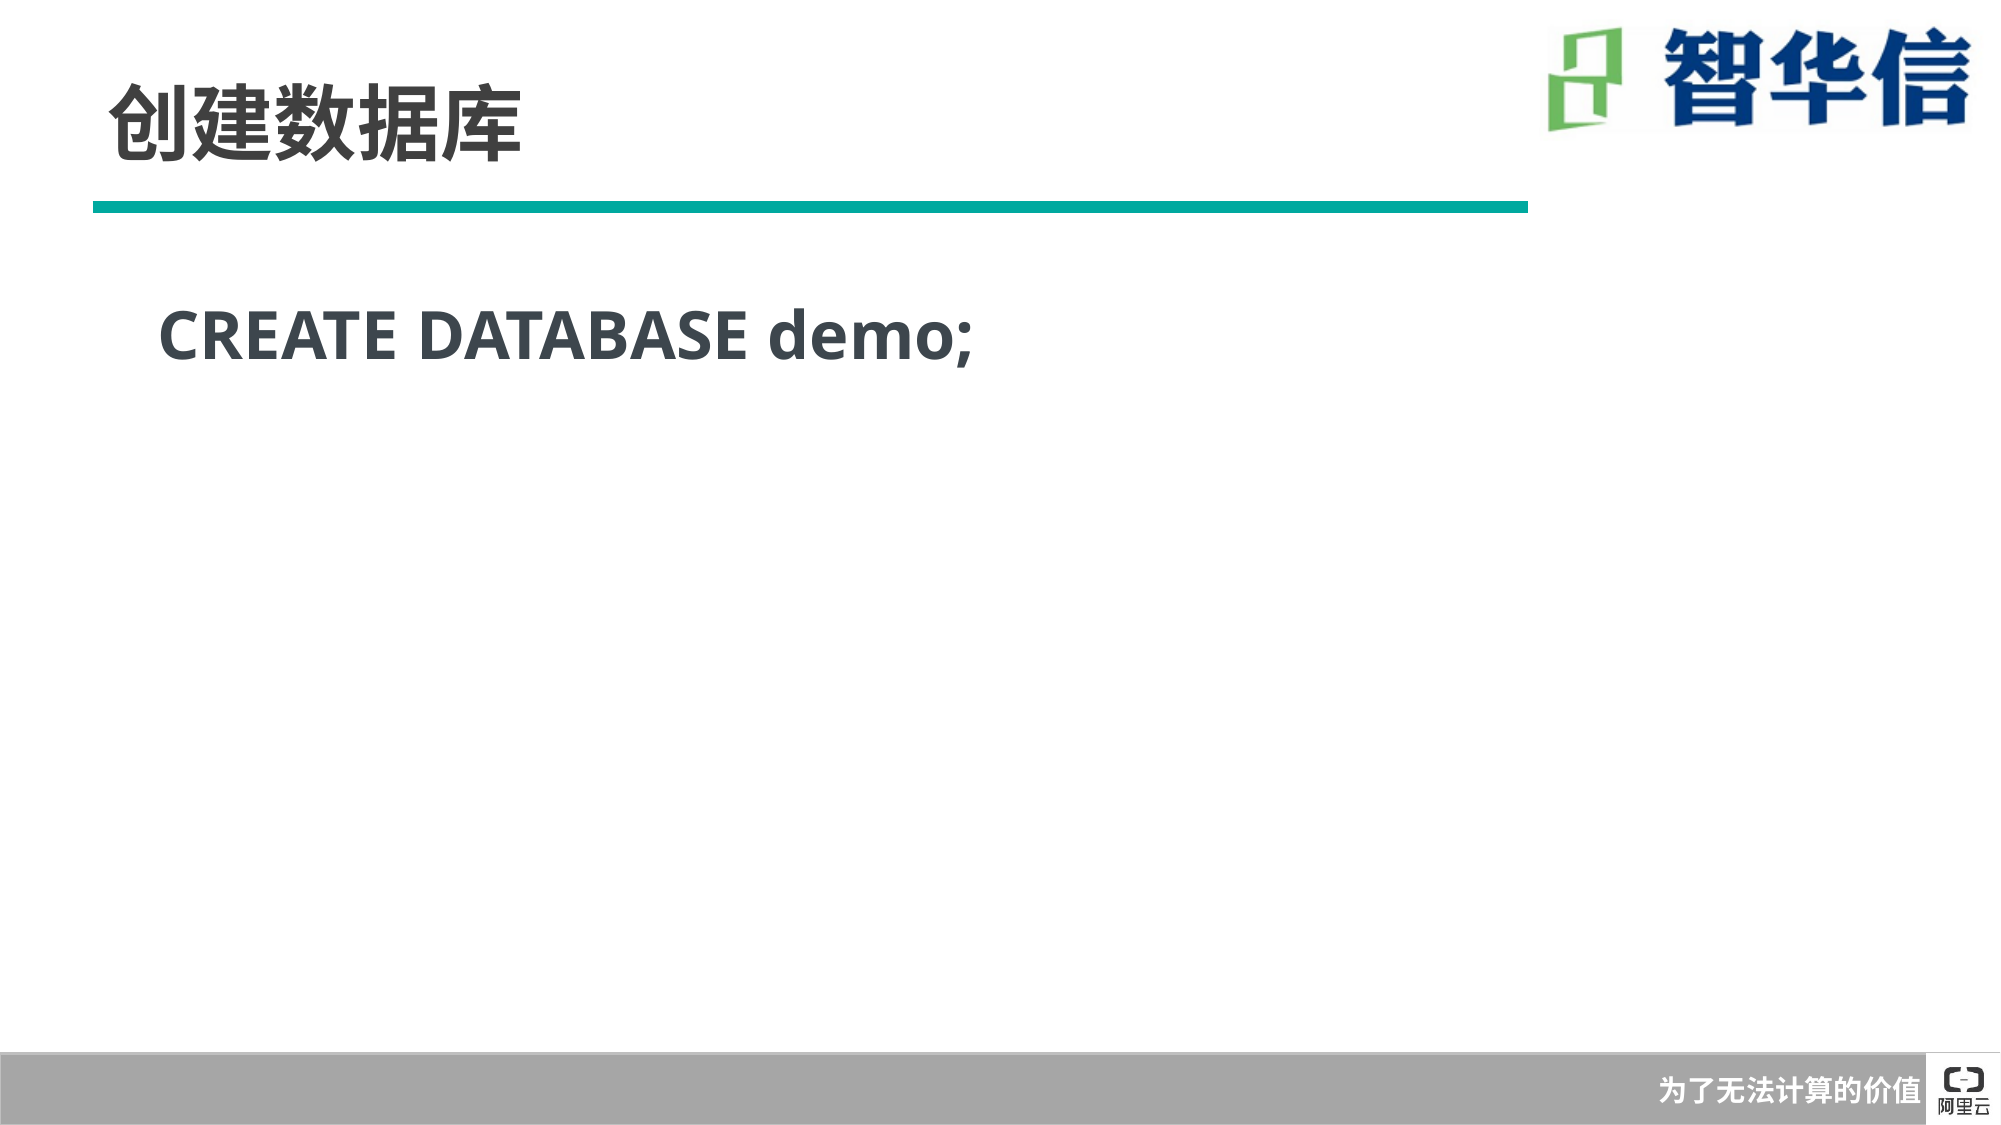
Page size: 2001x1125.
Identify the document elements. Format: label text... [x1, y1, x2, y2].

text_box CREATE DATABASE demo; [142, 285, 1578, 381]
picture [1926, 1053, 2001, 1125]
text_box 创建数据库 [92, 61, 1469, 181]
picture [1539, 19, 1987, 141]
